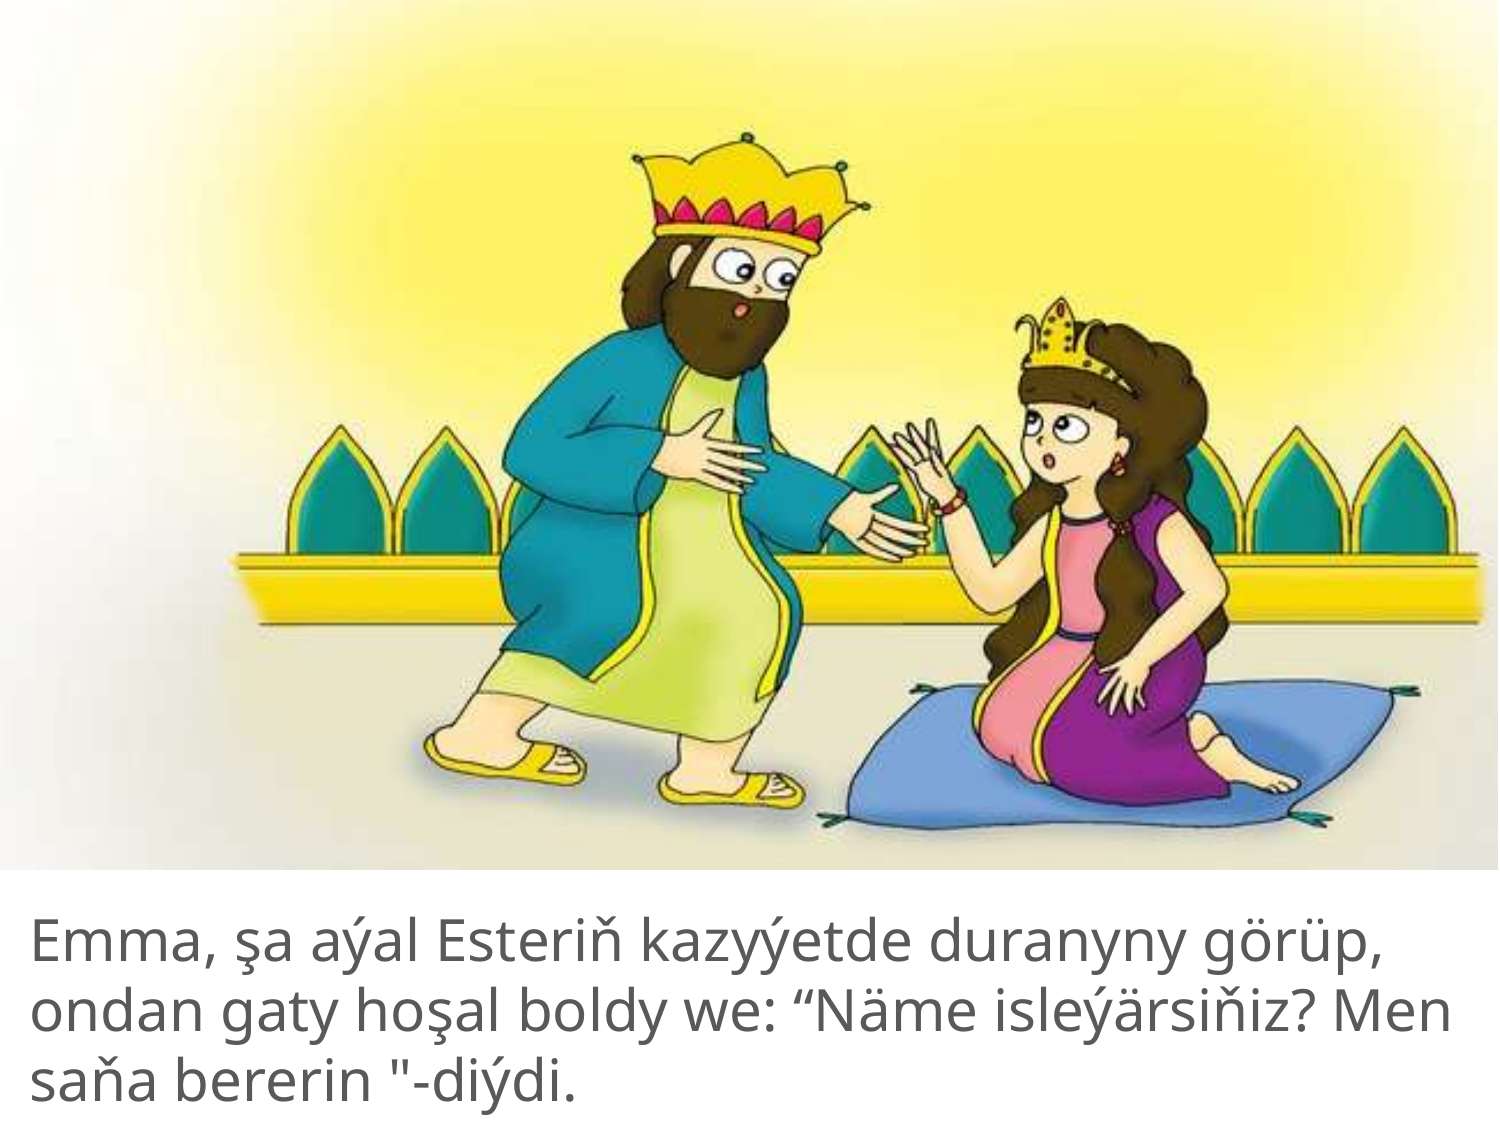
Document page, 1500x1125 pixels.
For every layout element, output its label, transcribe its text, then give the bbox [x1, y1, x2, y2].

text_box Emma, şa aýal Esteriň kazyýetde duranyny görüp, ondan gaty hoşal boldy we: “Näme isleýärsiňiz? Men saňa bererin "-diýdi. [14, 896, 1500, 1121]
picture [0, 0, 1498, 870]
